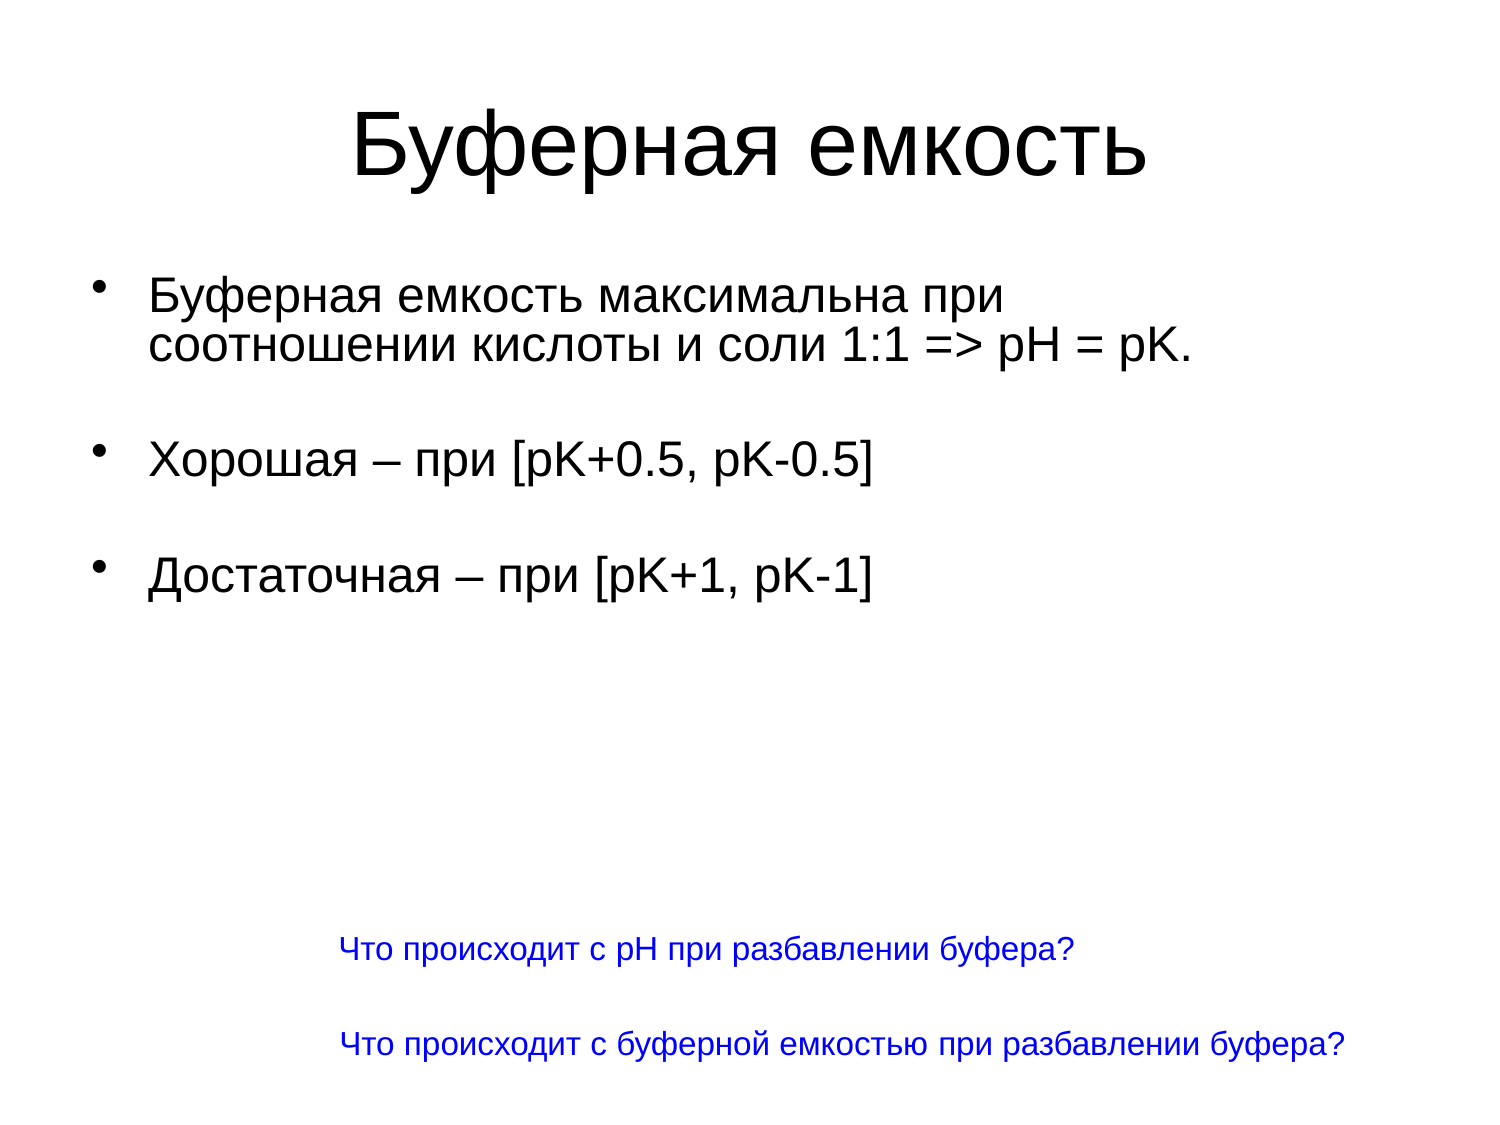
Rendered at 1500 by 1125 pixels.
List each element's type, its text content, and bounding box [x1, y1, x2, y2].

list Буферная емкость максимальна при соотношении кислоты и соли 1:1 => pH = pK. Хорошая – при [pK+0.5, pK-0.5] Достаточная – при [pK+1, pK-1] [76, 267, 1427, 993]
title Буферная емкость [75, 45, 1425, 233]
text_box Что происходит с буферной емкостью при разбавлении буфера? [324, 1018, 1500, 1070]
